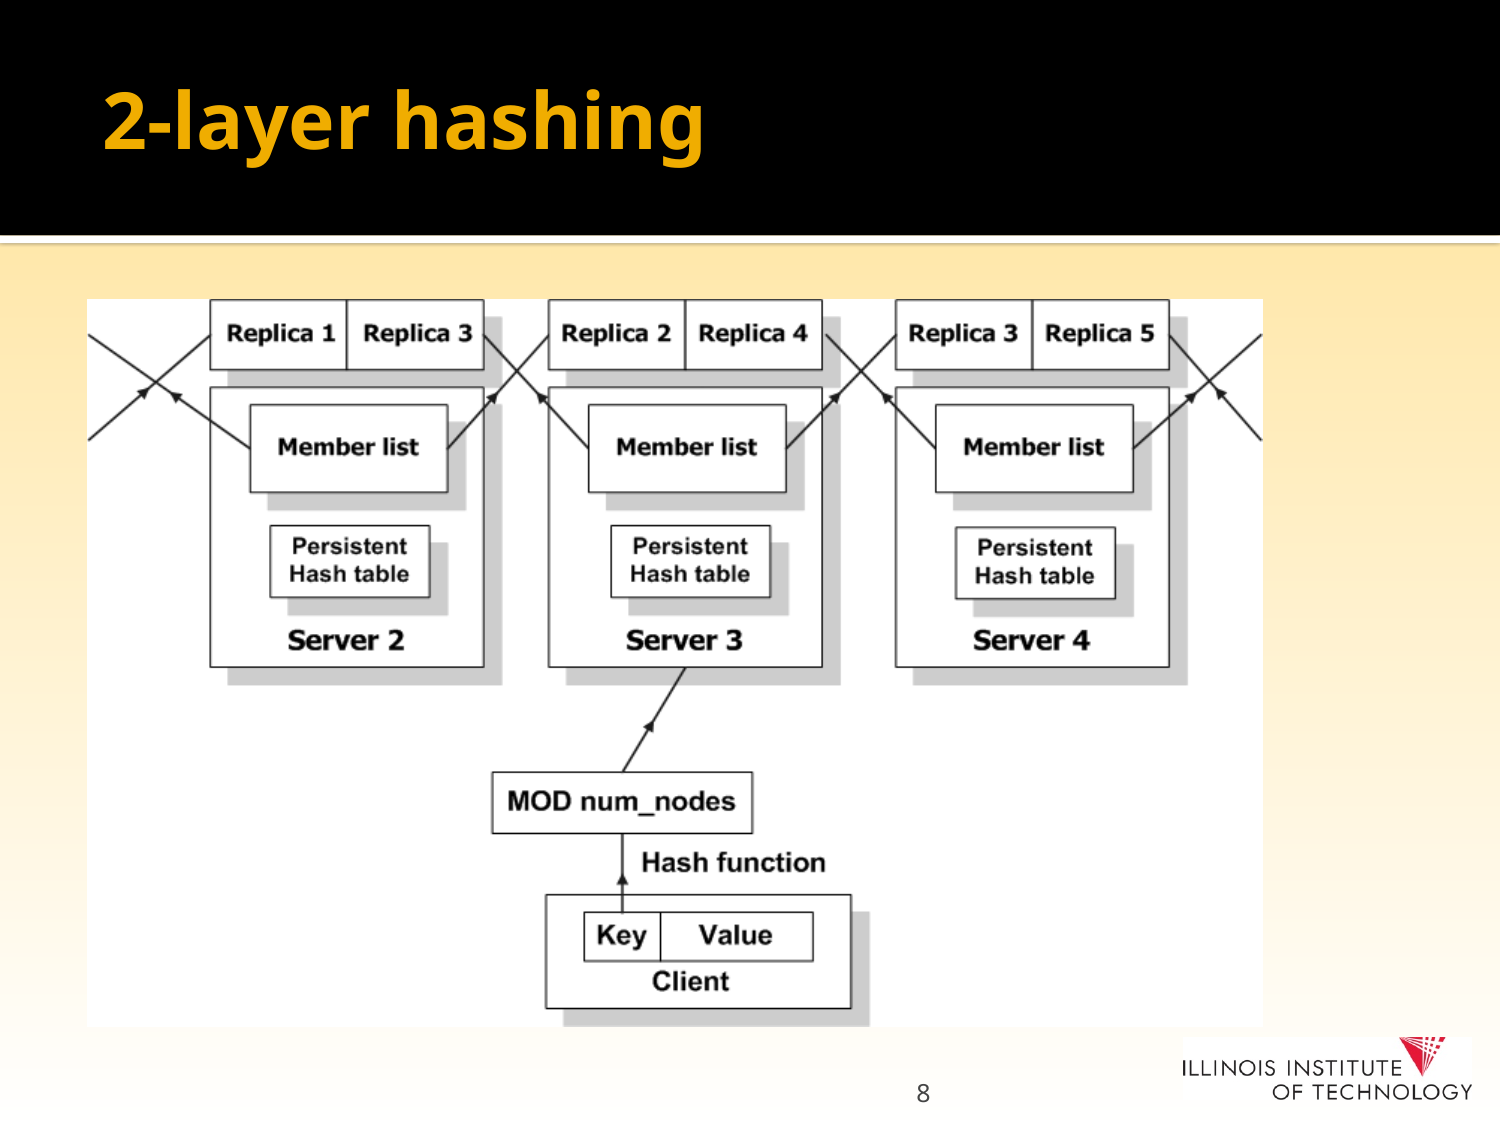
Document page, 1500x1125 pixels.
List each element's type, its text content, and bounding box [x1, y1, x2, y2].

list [87, 299, 1263, 1027]
slide_number 8 [825, 1067, 946, 1113]
title 2-layer hashing [87, 62, 1438, 268]
picture [1183, 1037, 1472, 1100]
